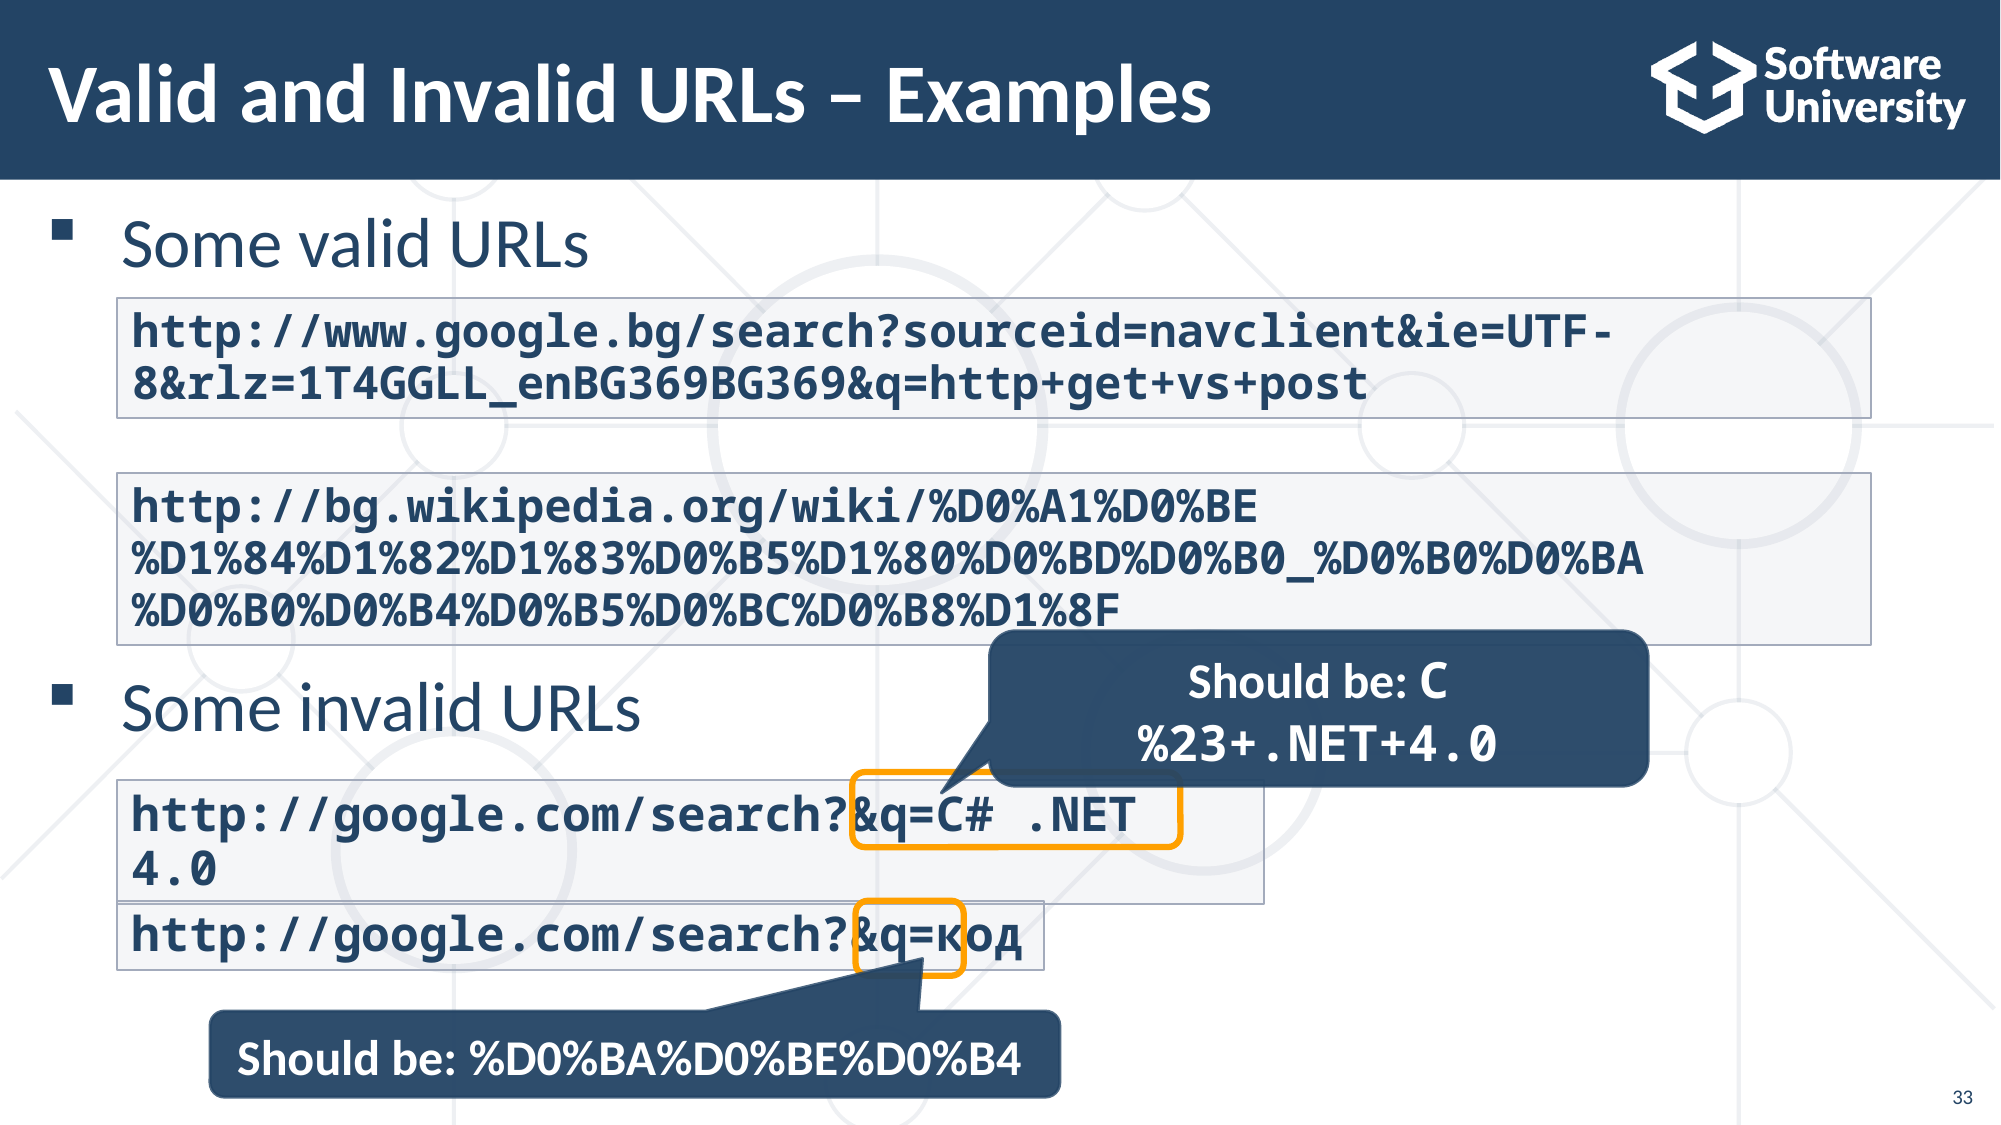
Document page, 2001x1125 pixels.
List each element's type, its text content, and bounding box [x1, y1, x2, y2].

text_box http://www.google.bg/search?sourceid=navclient&ie=UTF-8&rlz=1T4GGLL_enBG369BG369&q=http+get+vs+post [117, 298, 1871, 418]
picture [1651, 41, 1966, 134]
text_box Some valid URLs Some invalid URLs [31, 188, 1968, 760]
text_box http://bg.wikipedia.org/wiki/%D0%A1%D0%BE%D1%84%D1%82%D1%83%D0%B5%D1%80%D0%BD%D0%B0_%D0%B0%D0%BA%D0%B0%D0%B4%D0%B5%D0%BC%D0%B8%D1%8F [117, 473, 1871, 645]
text_box http://google.com/search?&q=код [960, 900, 1045, 970]
text_box Should be: %D0%BA%D0%BE%D0%B4 [207, 956, 1062, 1100]
title Valid and Invalid URLs – Examples [31, 16, 1625, 162]
text_box http://google.com/search?&q=C# .NET 4.0 [117, 780, 1265, 904]
text_box Should be: C%23+.NET+4.0 [939, 628, 1651, 795]
text_box http://google.com/search?&q=код [117, 900, 860, 970]
text_box [850, 769, 1183, 850]
slide_number 33 [1927, 1067, 1989, 1117]
text_box [853, 898, 966, 978]
